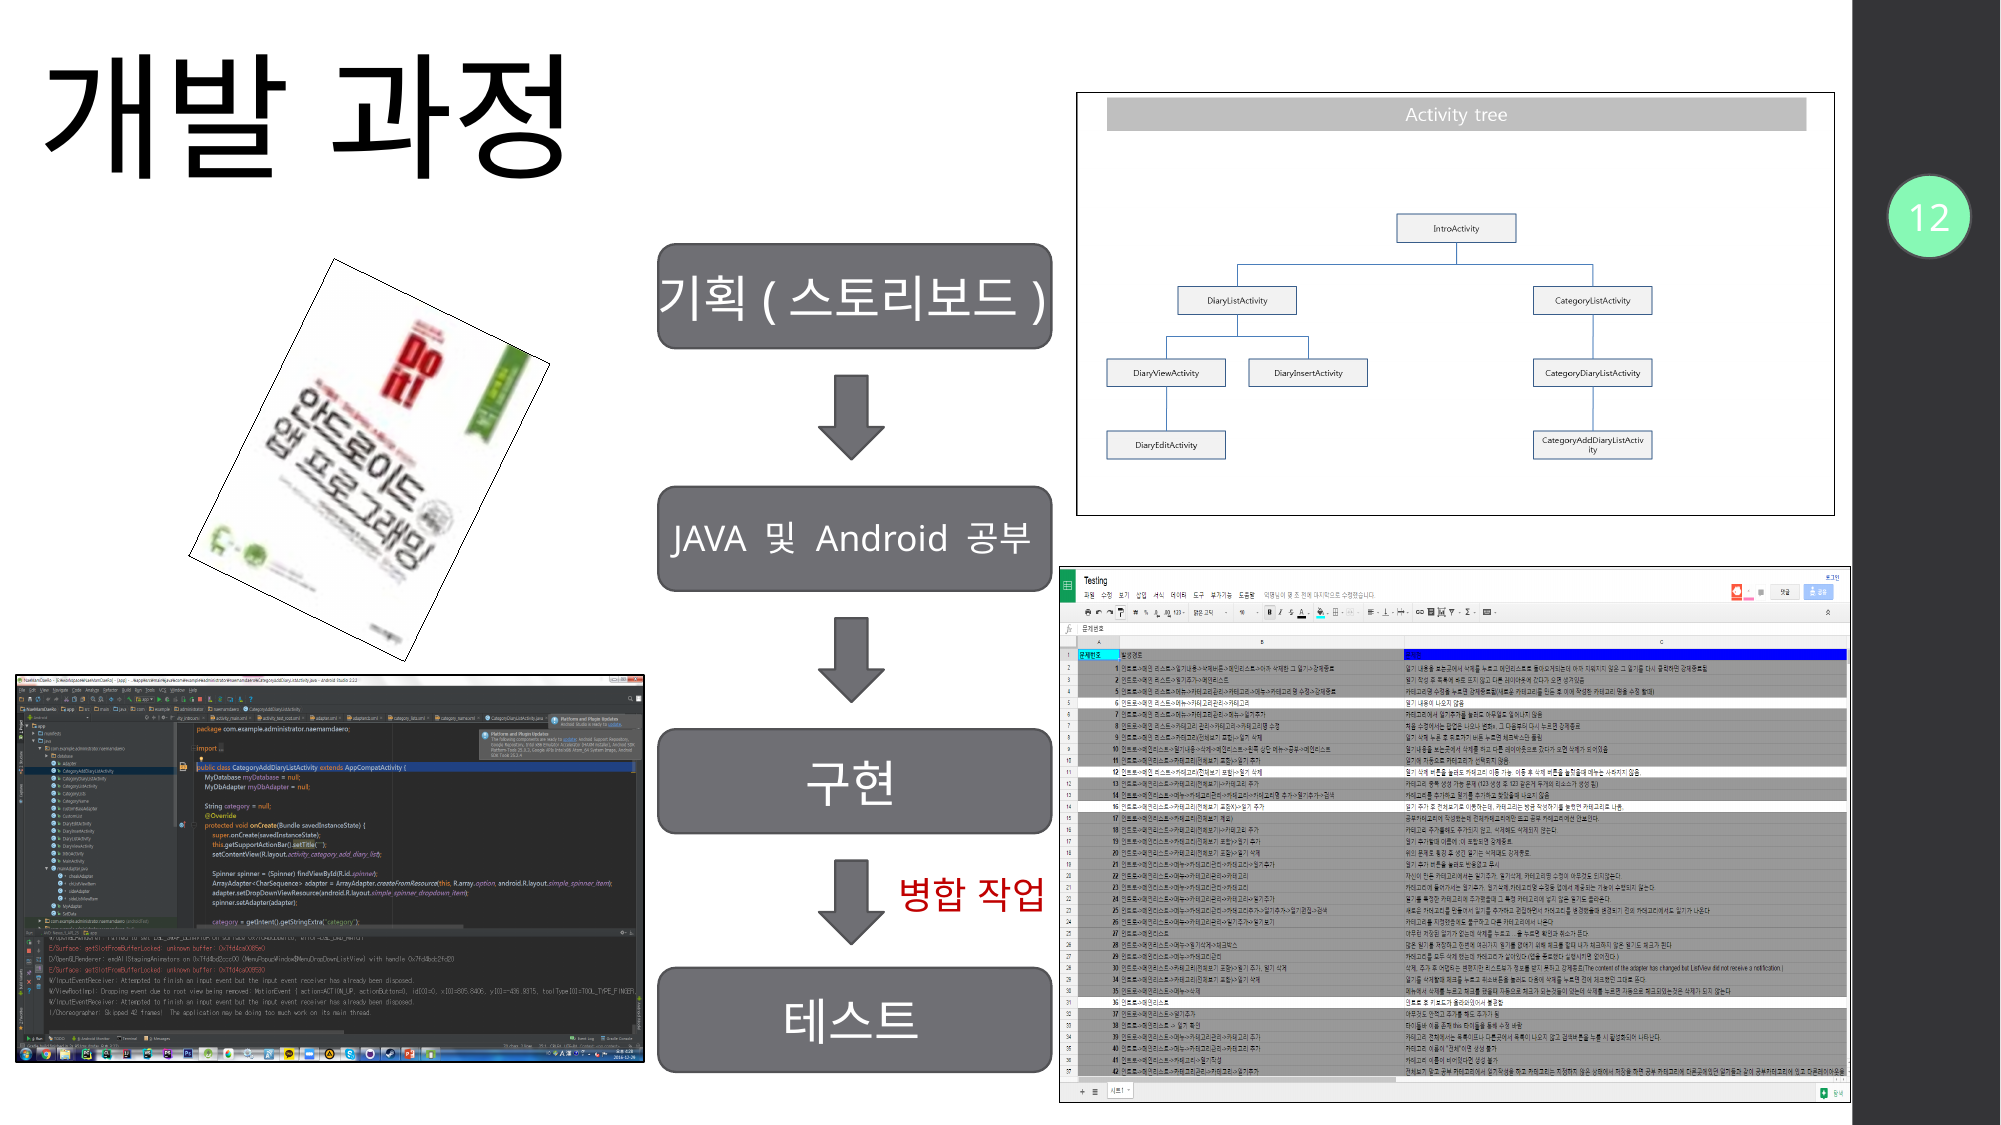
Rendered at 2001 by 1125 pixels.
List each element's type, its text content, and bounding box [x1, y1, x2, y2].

picture [17, 675, 644, 1061]
text_box [657, 966, 1052, 1074]
text_box [657, 335, 1052, 350]
text_box [657, 243, 1053, 259]
picture [191, 261, 548, 660]
picture [1075, 92, 1835, 516]
text_box JAVA 및 Android 공부 [658, 508, 1070, 566]
text_box [817, 374, 885, 461]
text_box [657, 485, 1053, 592]
picture [1059, 566, 1852, 1103]
text_box [817, 859, 883, 946]
text_box [817, 617, 885, 703]
text_box [657, 728, 1052, 835]
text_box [1887, 174, 1972, 259]
text_box 구현 [666, 744, 1037, 820]
title 개발 과정 [24, 0, 1614, 206]
text_box 병합 작업 [883, 865, 1052, 925]
text_box 기획(스토리보드) [643, 259, 1068, 335]
text_box 테스트 [666, 983, 1037, 1059]
